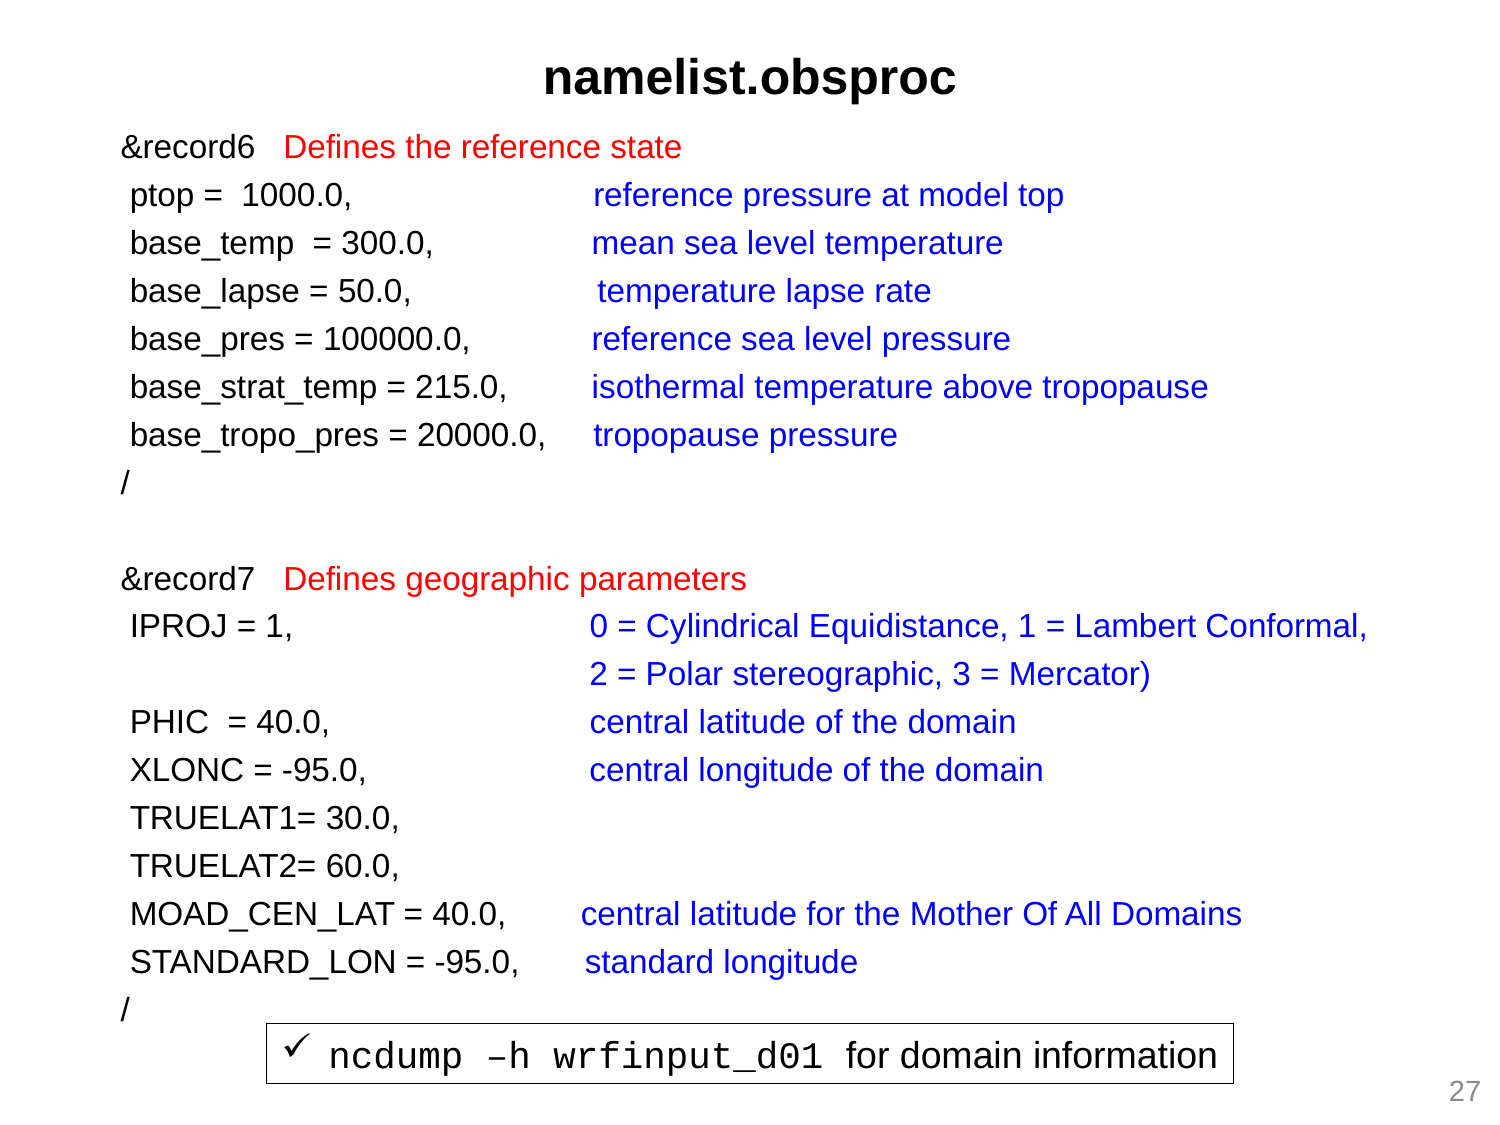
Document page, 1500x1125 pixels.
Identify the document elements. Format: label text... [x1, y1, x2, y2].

text_box namelist.obsproc [528, 37, 972, 113]
text_box ncdump –h wrfinput_d01 for domain information [266, 1023, 1234, 1084]
text_box &record6 Defines the reference state ptop = 1000.0, reference pressure at model top base_temp = 300.0, mean sea level temperature base_lapse = 50.0, temperature lapse rate base_pres = 100000.0, reference sea level pressure base_strat_temp = 215.0, isothermal temperature above tropopause base_tropo_pres = 20000.0, tropopause pressure / &record7 Defines geographic parameters IPROJ = 1, 0 = Cylindrical Equidistance, 1 = Lambert Conformal, 2 = Polar stereographic, 3 = Mercator) PHIC = 40.0, central latitude of the domain XLONC = -95.0, central longitude of the domain TRUELAT1= 30.0, TRUELAT2= 60.0, MOAD_CEN_LAT = 40.0, central latitude for the Mother Of All Domains STANDARD_LON = -95.0, standard longitude / [105, 110, 1394, 1036]
slide_number 27 [1146, 1060, 1497, 1120]
